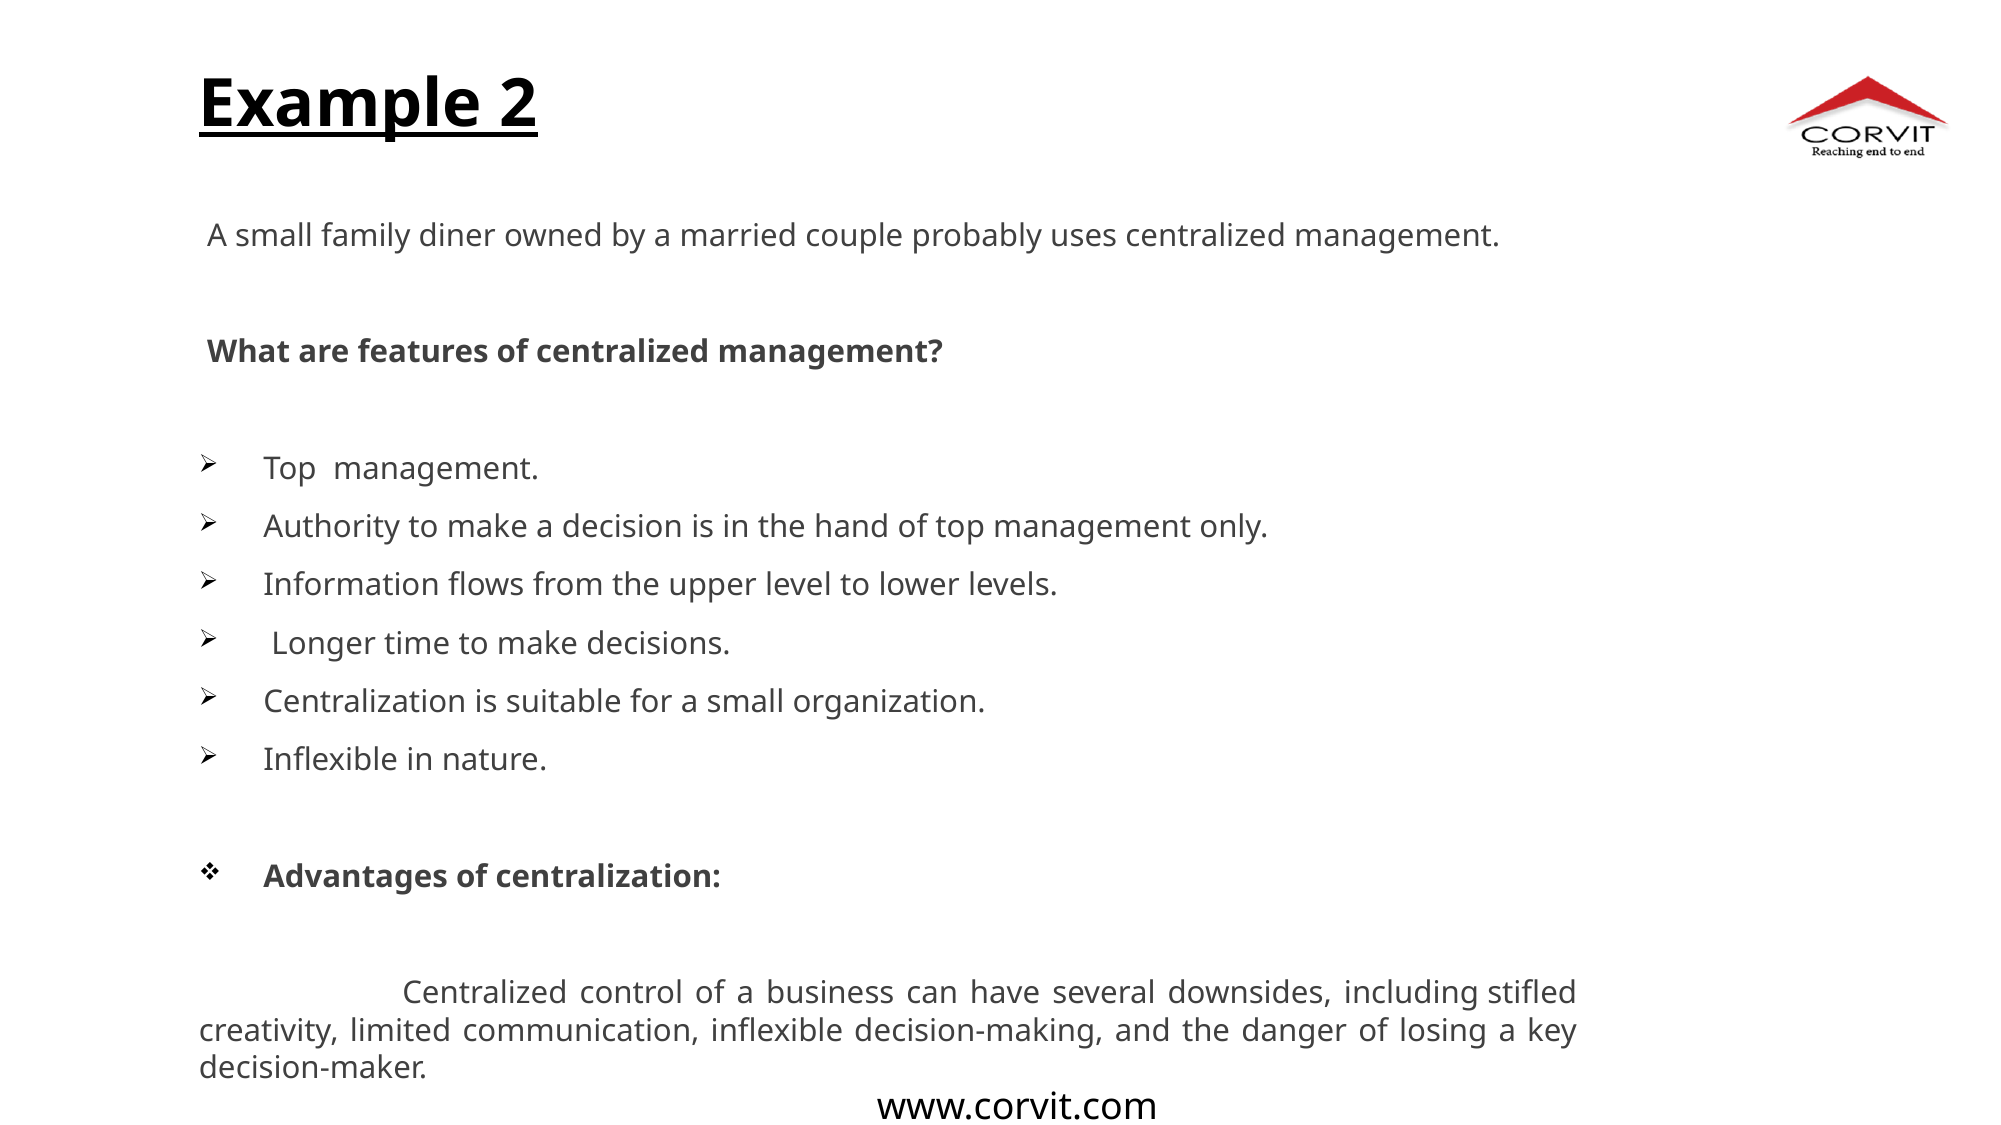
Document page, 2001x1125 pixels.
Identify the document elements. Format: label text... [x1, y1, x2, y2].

list A small family diner owned by a married couple probably uses centralized management. What are features of centralized management? Top management. Authority to make a decision is in the hand of top management only. Information flows from the upper level to lower levels. Longer time to make decisions. Centralization is suitable for a small organization. Inflexible in nature. Advantages of centralization: Centralized control of a business can have several downsides, including stifled creativity, limited communication, inflexible decision-making, and the danger of losing a key decision-maker. [183, 207, 1594, 920]
picture [1783, 72, 1952, 163]
title Example 2 [0, 52, 1074, 270]
text_box www.corvit.com [34, 1074, 2000, 1125]
